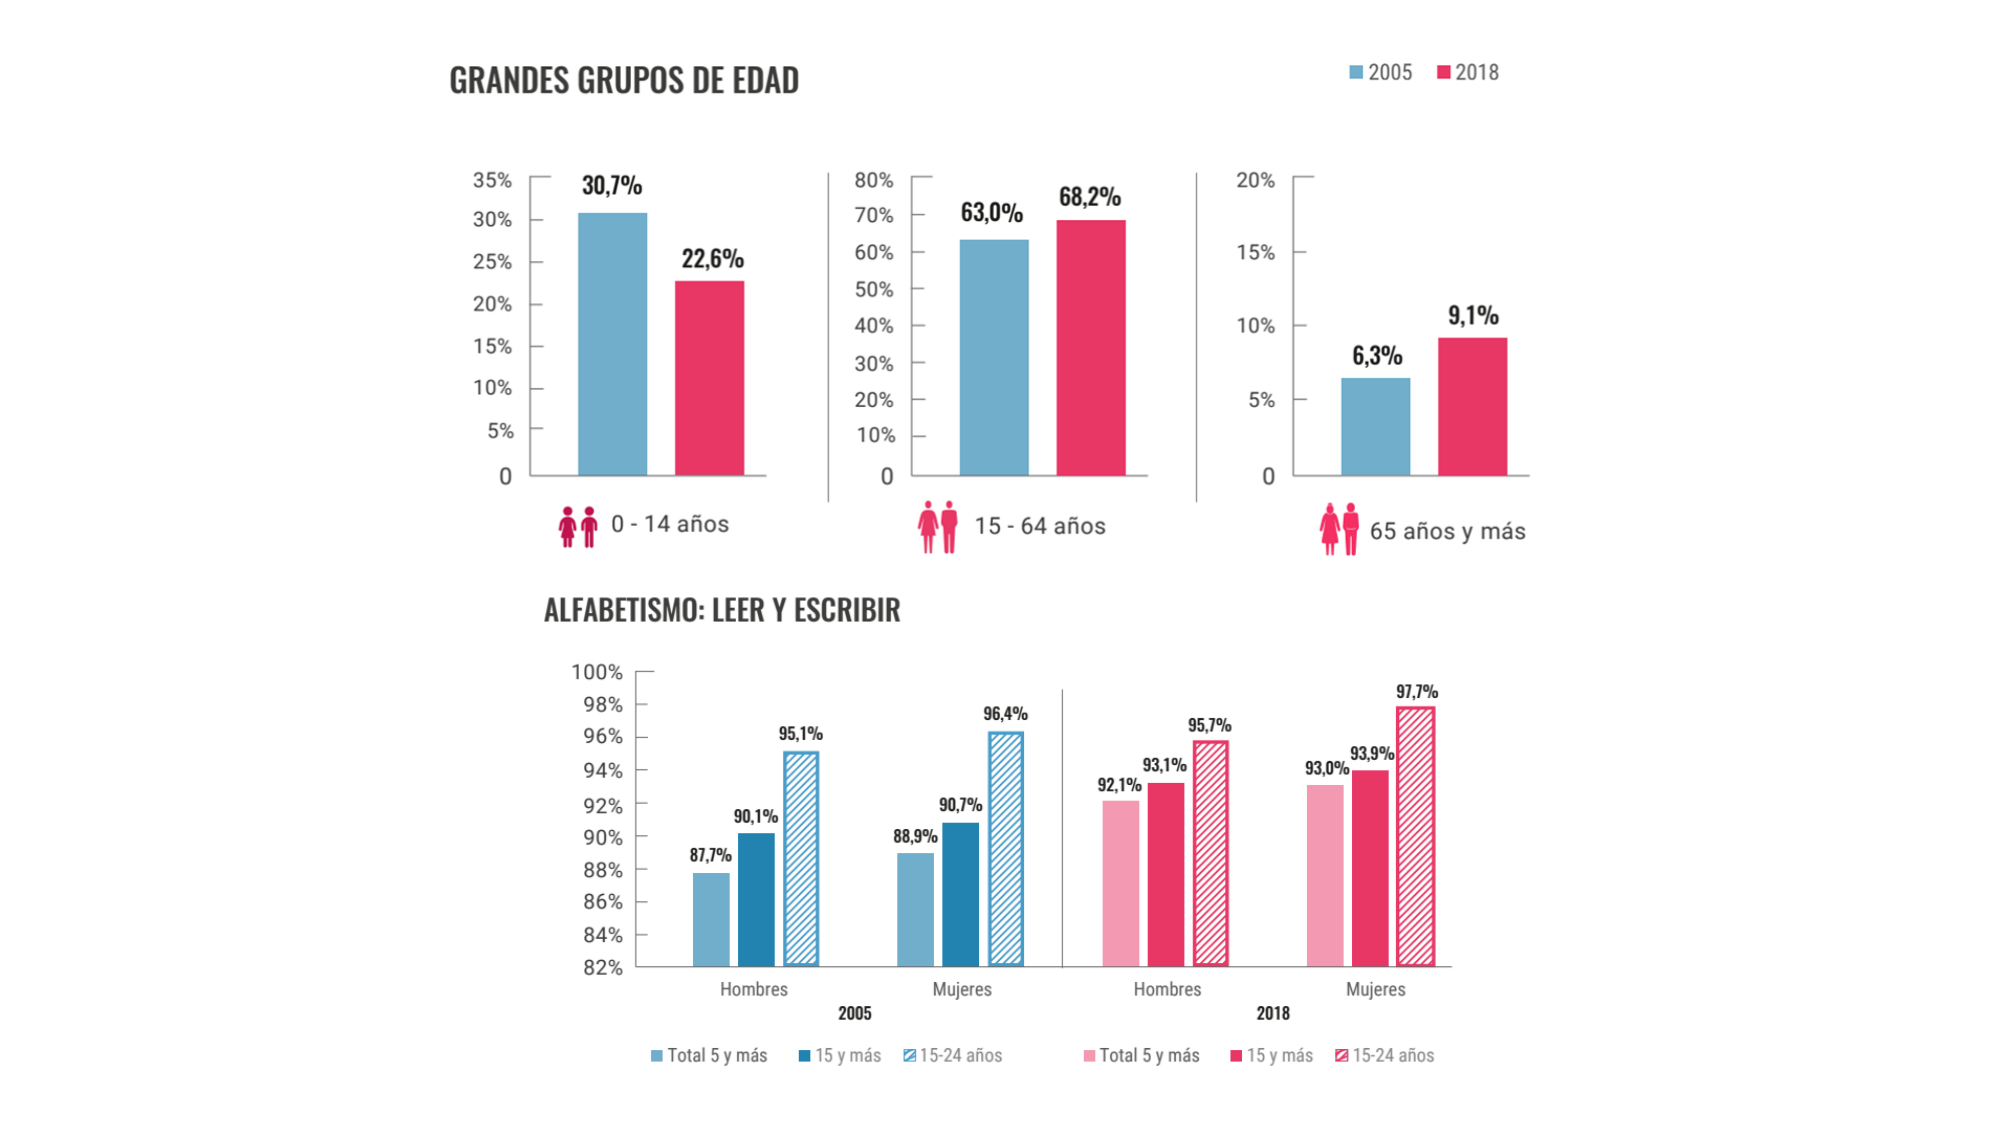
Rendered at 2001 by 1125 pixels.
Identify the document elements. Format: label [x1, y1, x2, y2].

list [439, 55, 1561, 574]
picture [539, 587, 1461, 1070]
